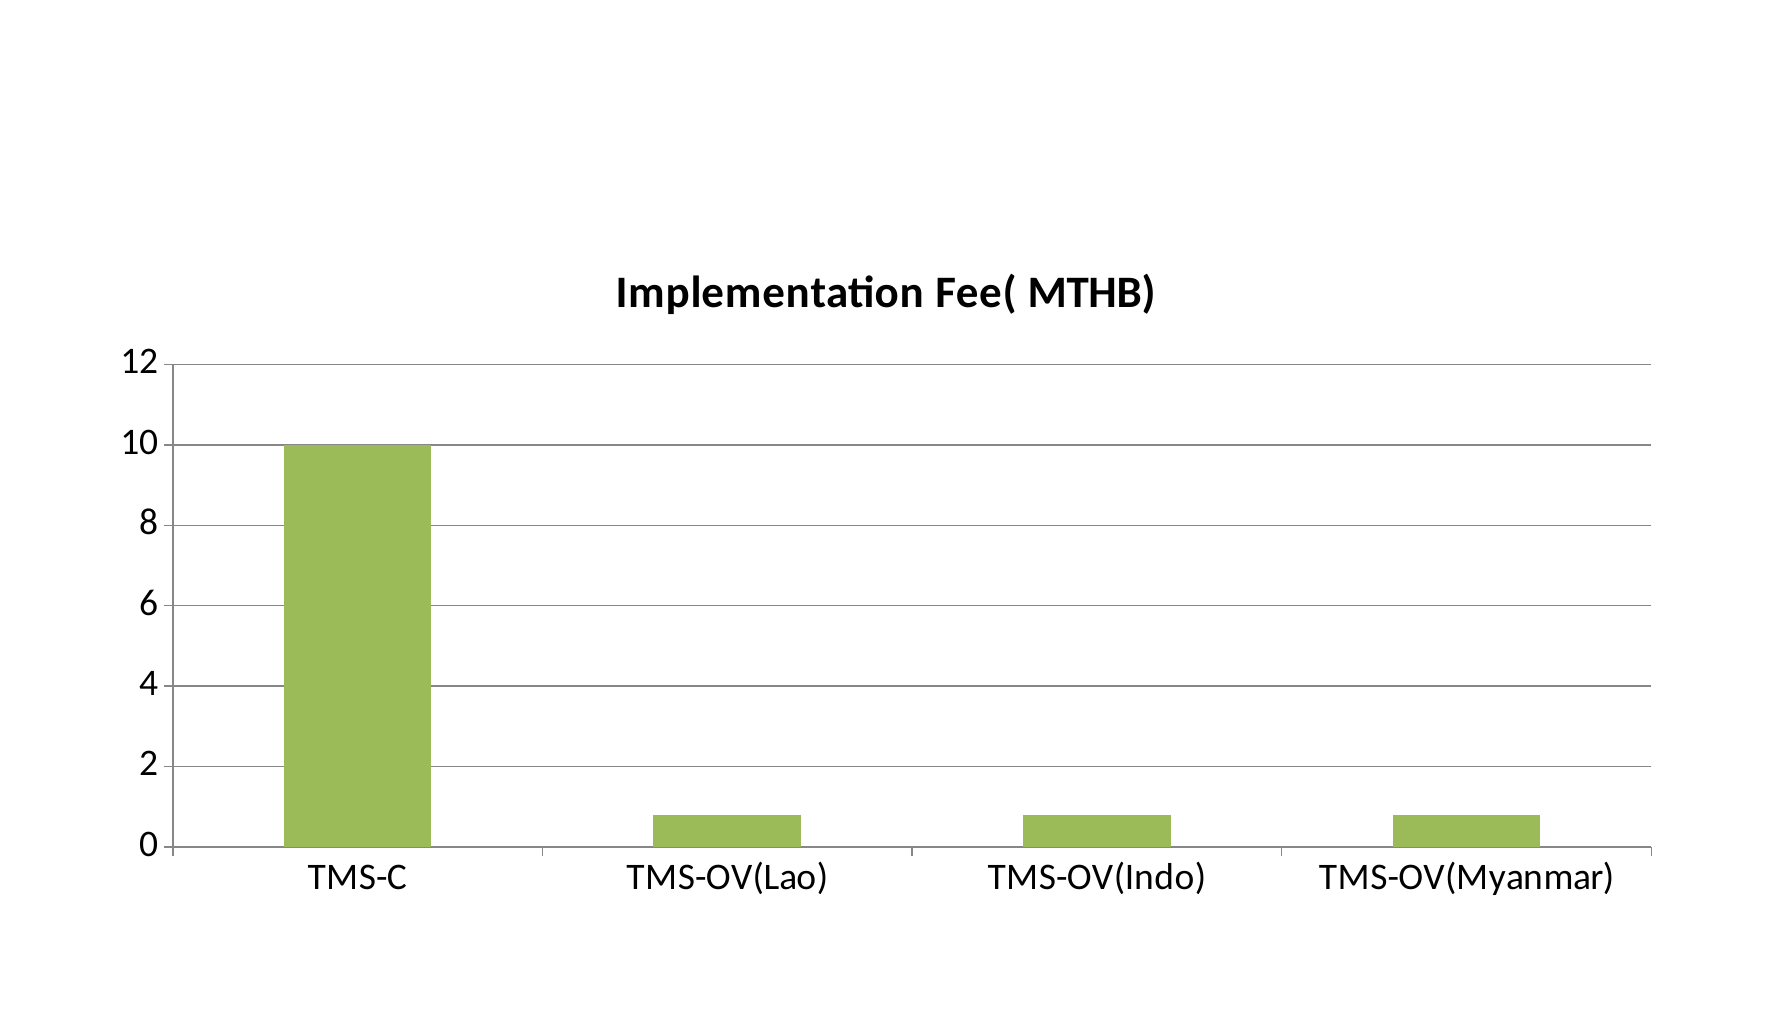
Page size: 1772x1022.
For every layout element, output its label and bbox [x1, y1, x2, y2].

chart [88, 238, 1684, 913]
